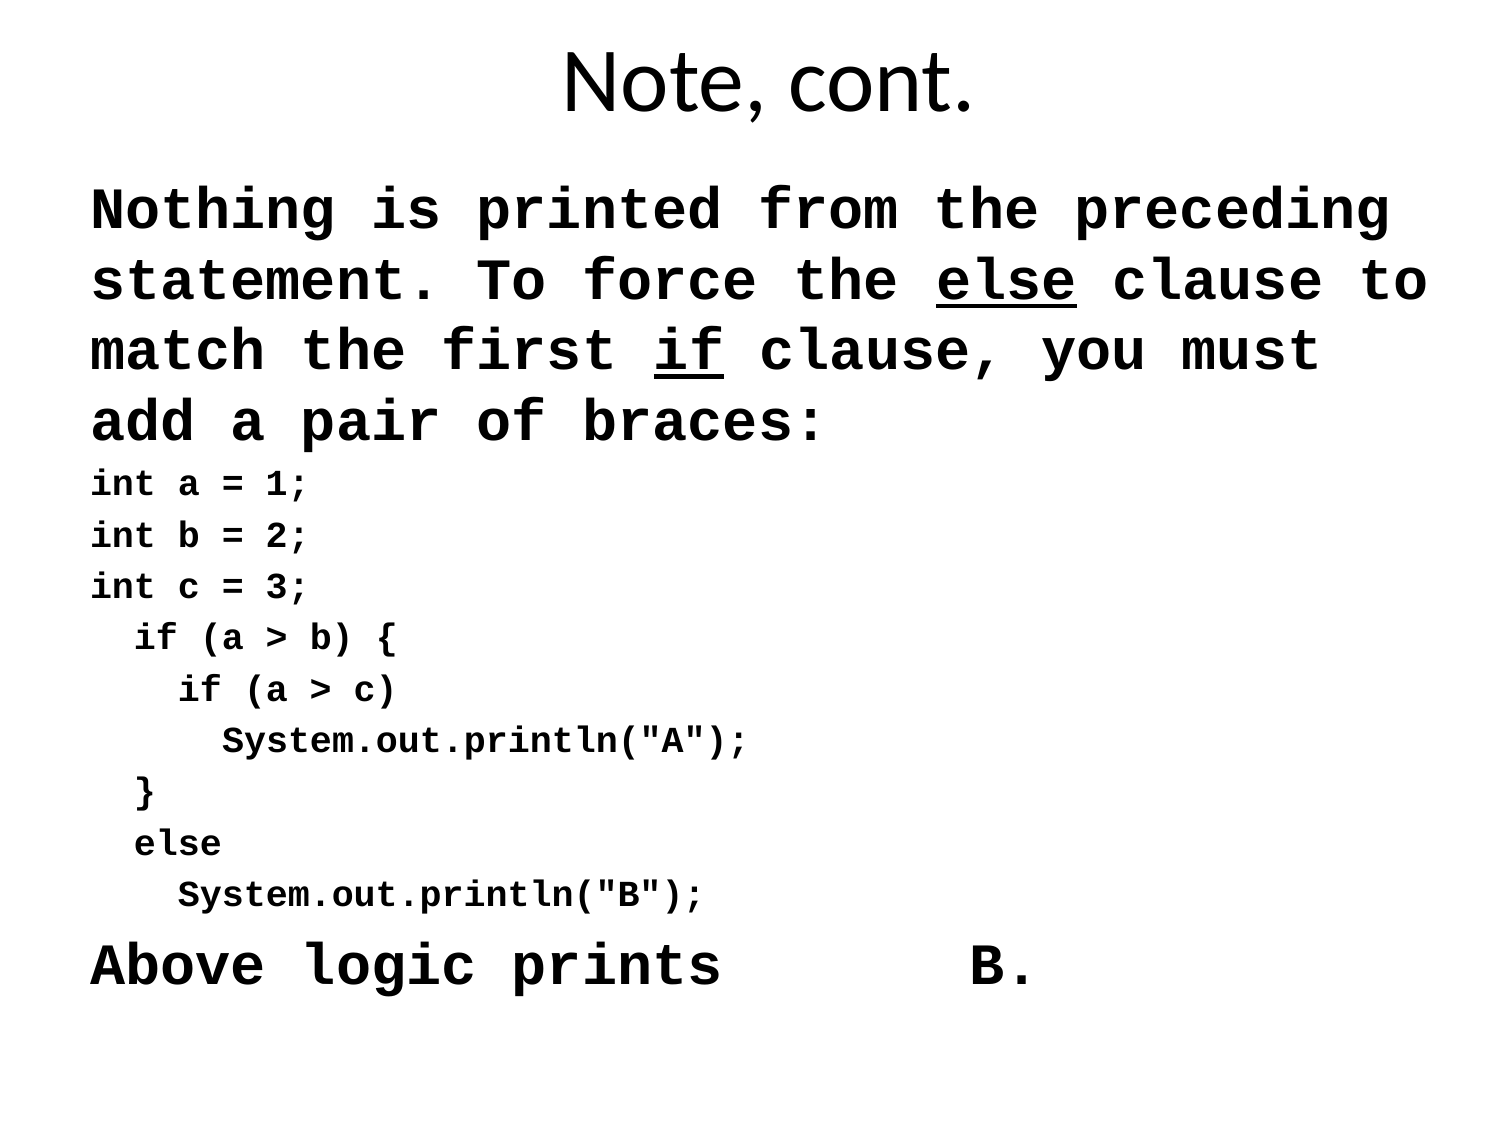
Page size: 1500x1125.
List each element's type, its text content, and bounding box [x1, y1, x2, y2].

list Nothing is printed from the preceding statement. To force the else clause to match the first if clause, you must add a pair of braces: int a = 1; int b = 2; int c = 3; if (a > b) { if (a > c) System.out.println("A"); } else System.out.println("B"); Above logic prints B. [75, 162, 1450, 1013]
title Note, cont. [112, 0, 1425, 150]
